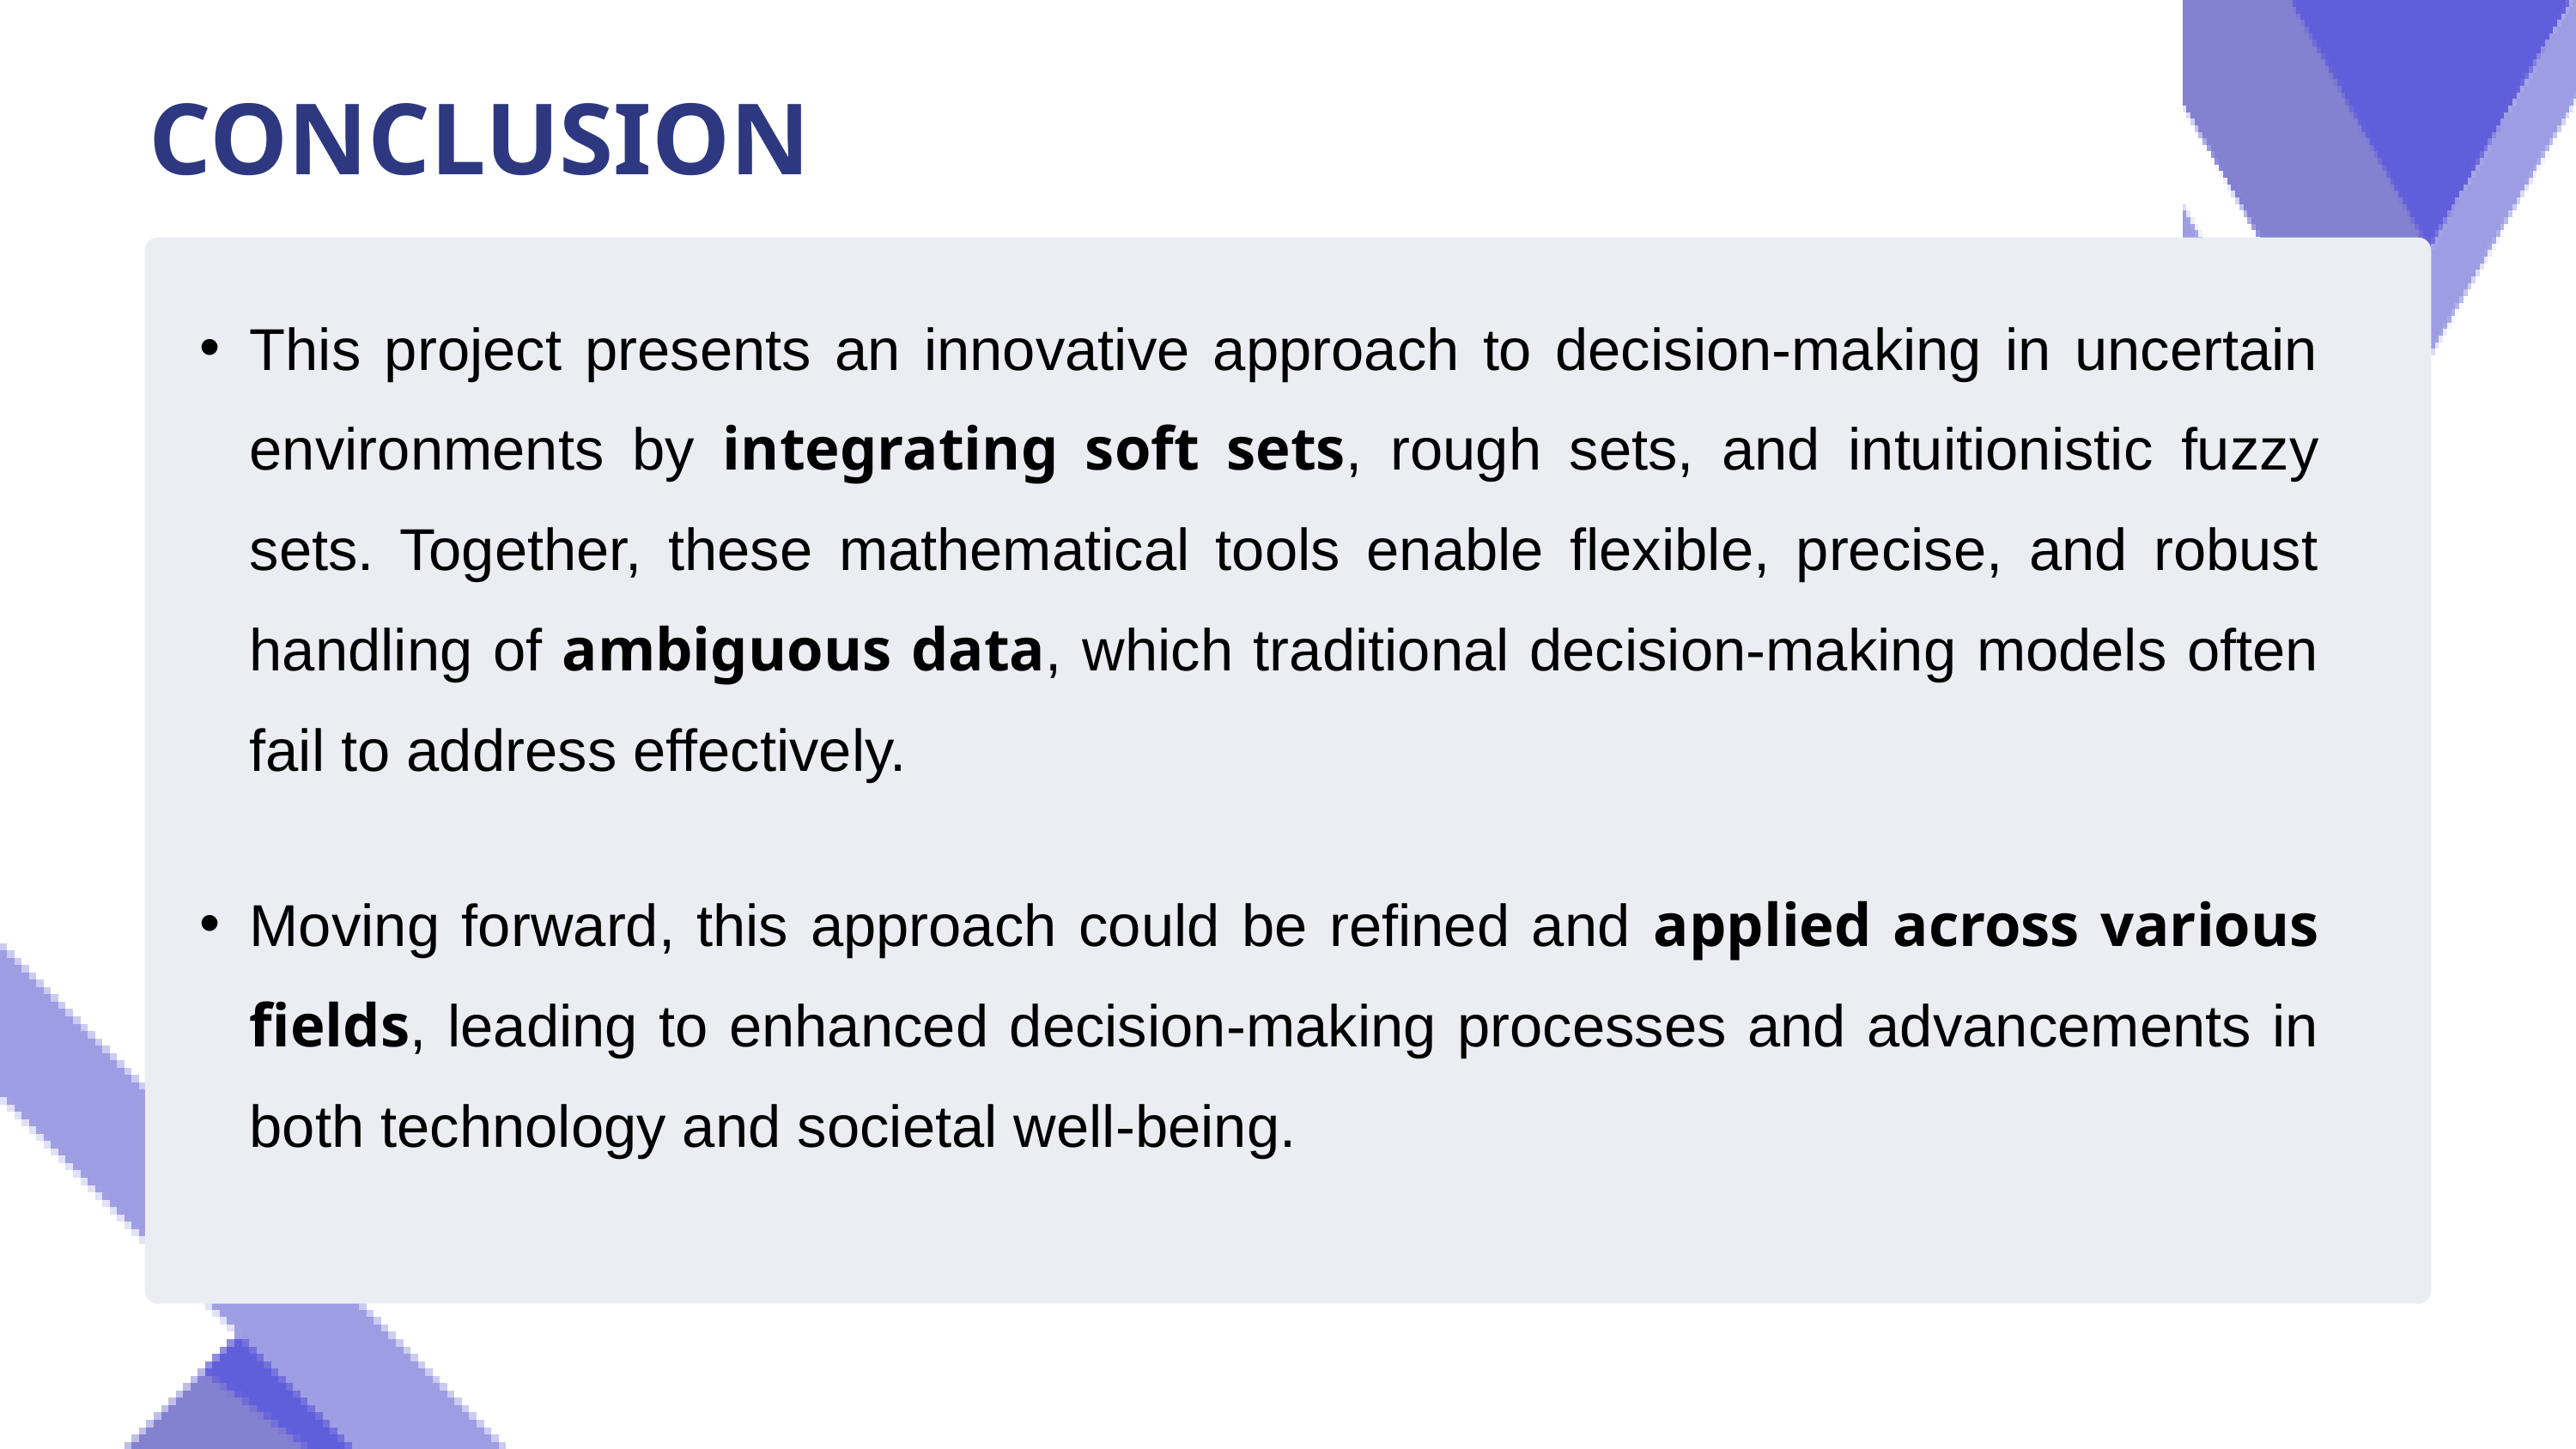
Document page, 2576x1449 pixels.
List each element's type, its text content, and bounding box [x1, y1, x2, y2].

text_box CONCLUSION [149, 57, 1661, 195]
text_box [2183, 0, 2576, 554]
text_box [149, 305, 2320, 1150]
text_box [144, 237, 2432, 1304]
text_box [0, 943, 631, 1449]
